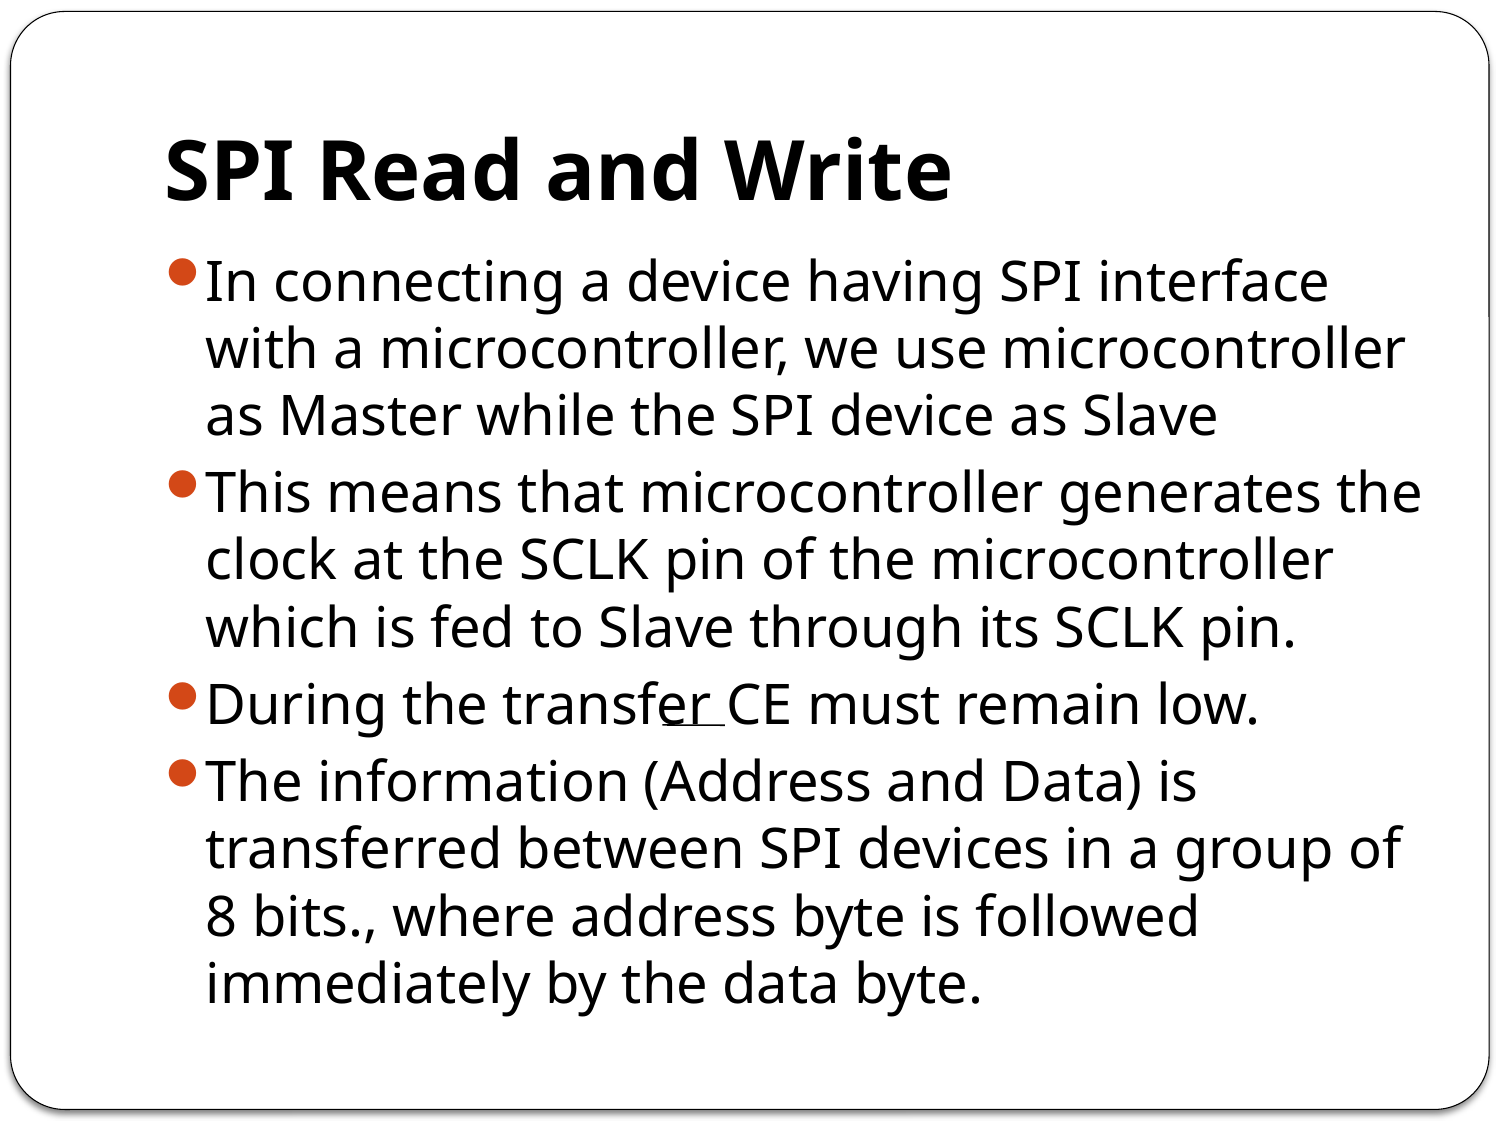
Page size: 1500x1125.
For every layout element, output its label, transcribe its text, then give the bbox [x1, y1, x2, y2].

title SPI Read and Write [150, 45, 1425, 233]
list In connecting a device having SPI interface with a microcontroller, we use microcontroller as Master while the SPI device as Slave This means that microcontroller generates the clock at the SCLK pin of the microcontroller which is fed to Slave through its SCLK pin. During the transfer CE must remain low. The information (Address and Data) is transferred between SPI devices in a group of 8 bits., where address byte is followed immediately by the data byte. [150, 237, 1463, 1075]
